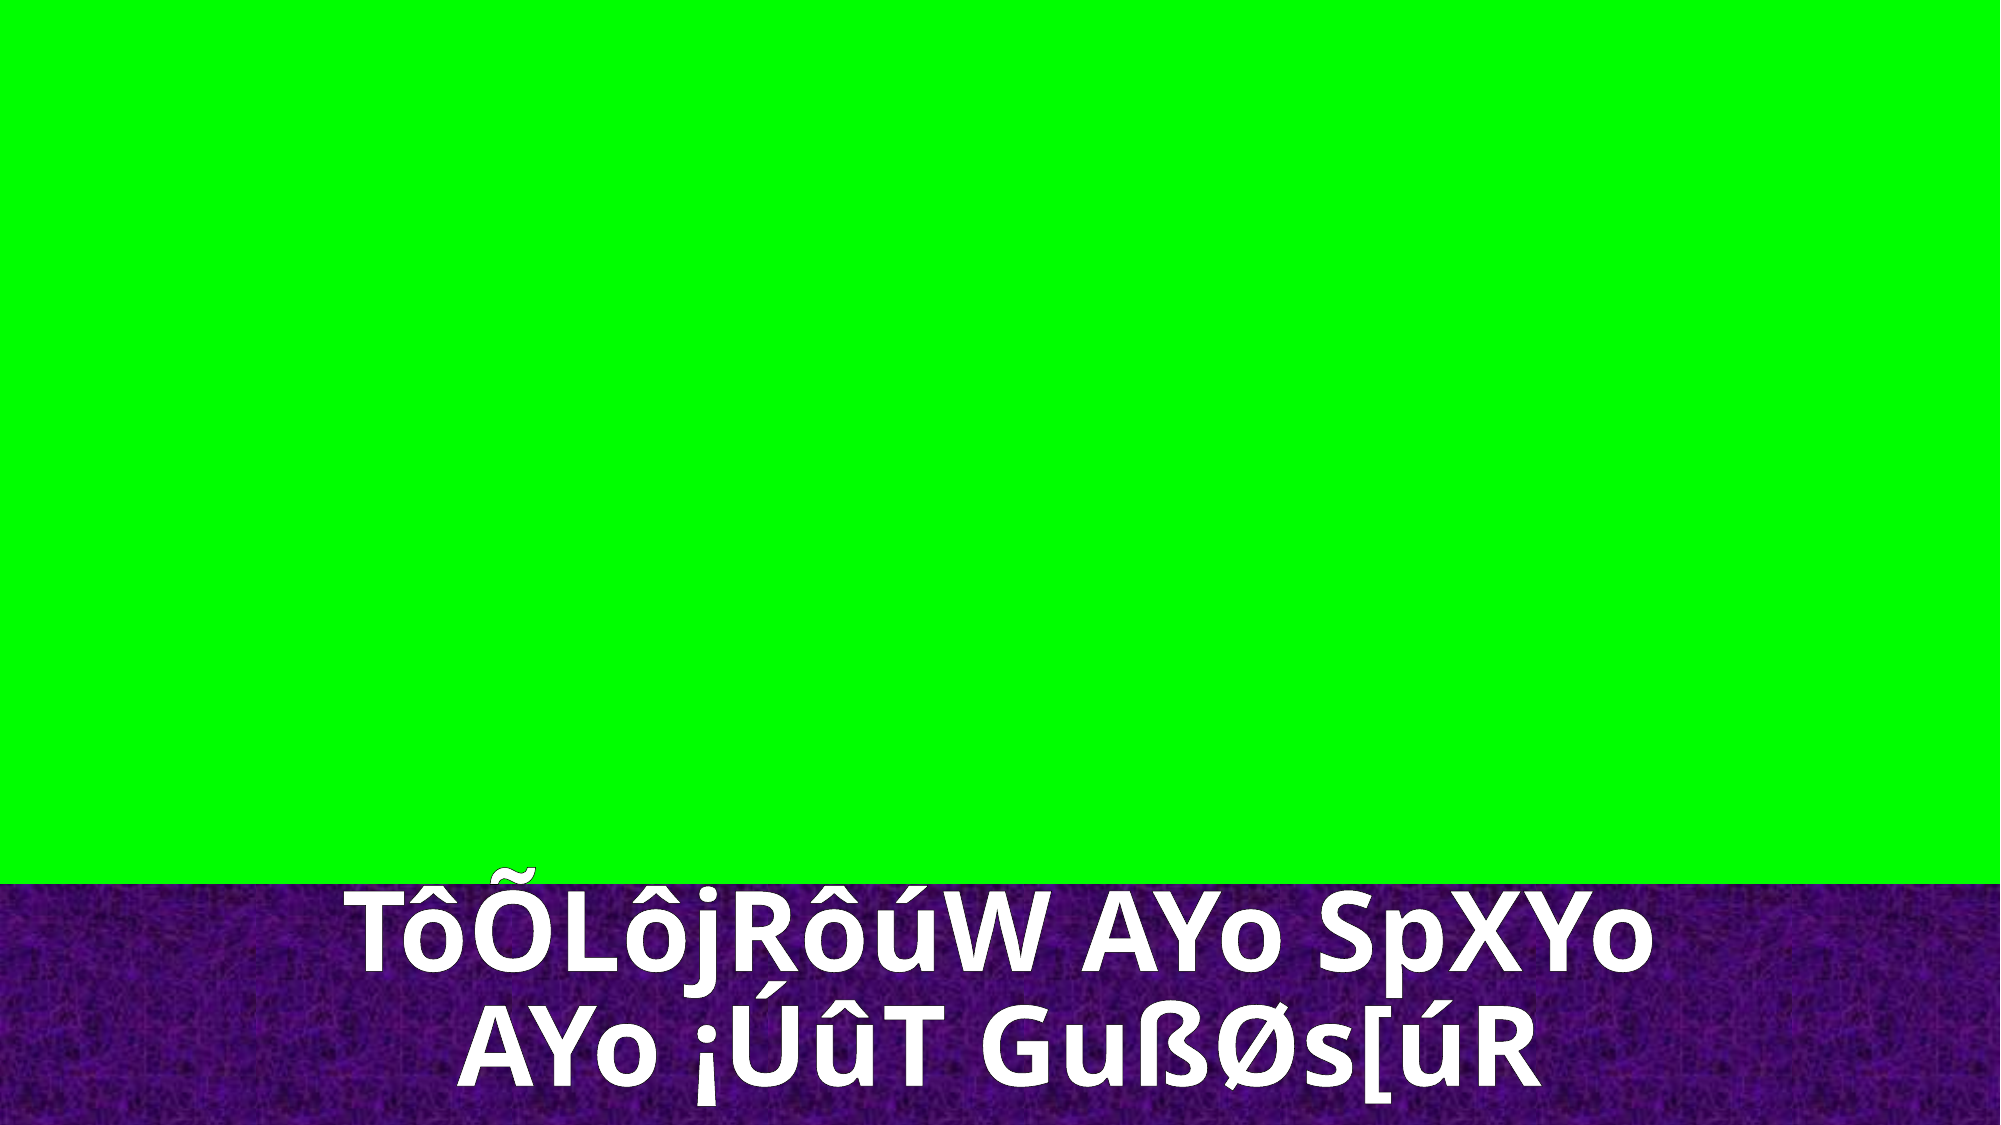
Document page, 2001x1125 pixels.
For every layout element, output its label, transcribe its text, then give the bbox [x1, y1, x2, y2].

text_box [0, 884, 2000, 1125]
text_box TôÕLôjRôúW AYo SpXYo AYo ¡ÚûT GußØs[úR [265, 872, 1735, 1116]
